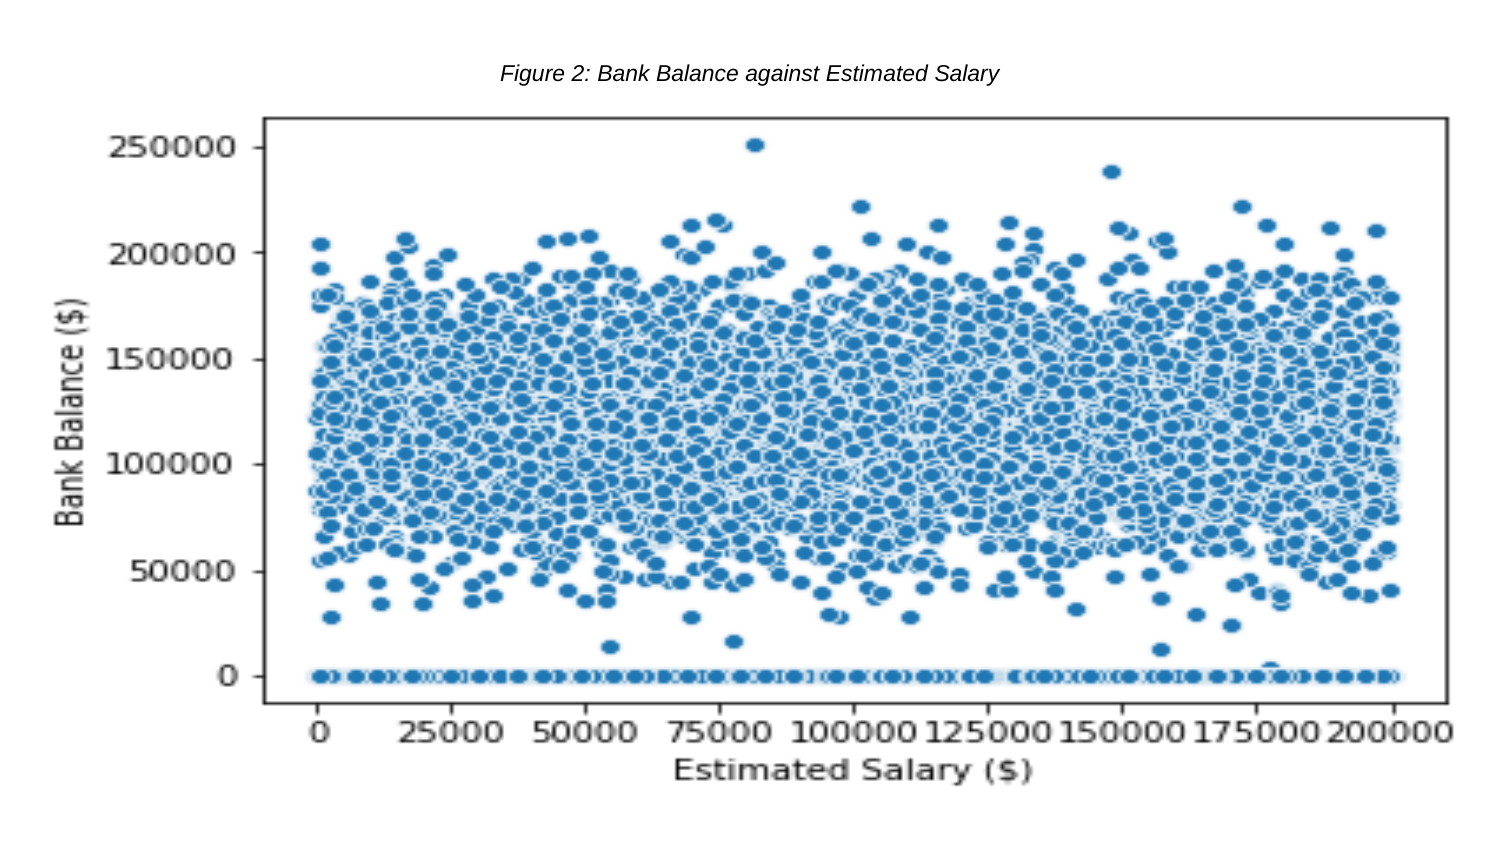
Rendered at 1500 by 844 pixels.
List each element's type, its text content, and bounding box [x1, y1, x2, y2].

picture [30, 91, 1482, 805]
list Figure 2: Bank Balance against Estimated Salary [51, 39, 1449, 90]
